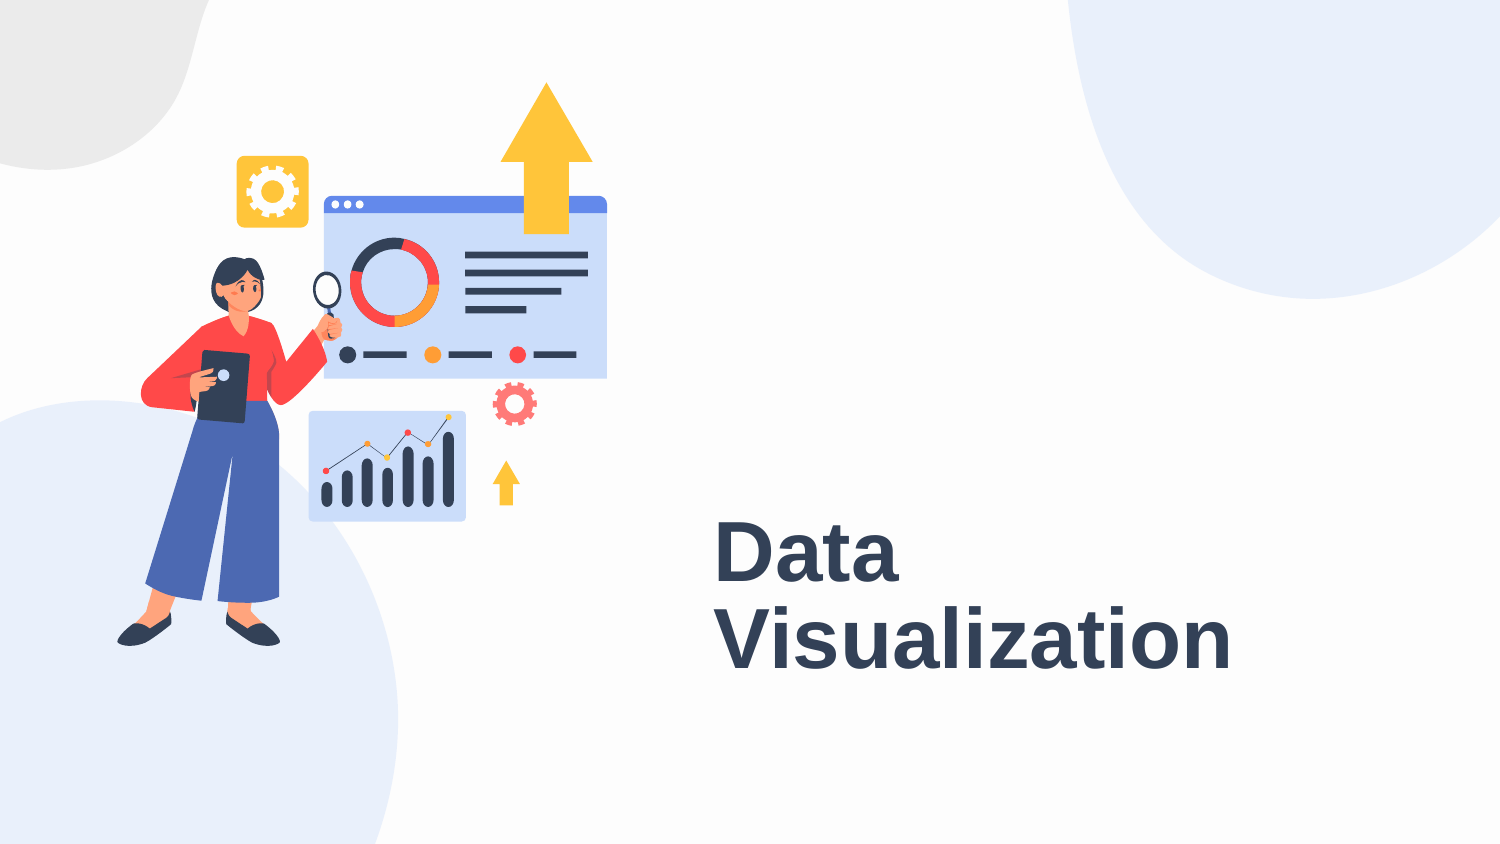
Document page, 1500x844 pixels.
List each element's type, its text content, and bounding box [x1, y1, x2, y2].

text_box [116, 82, 608, 650]
title Data Visualization [698, 487, 1383, 701]
